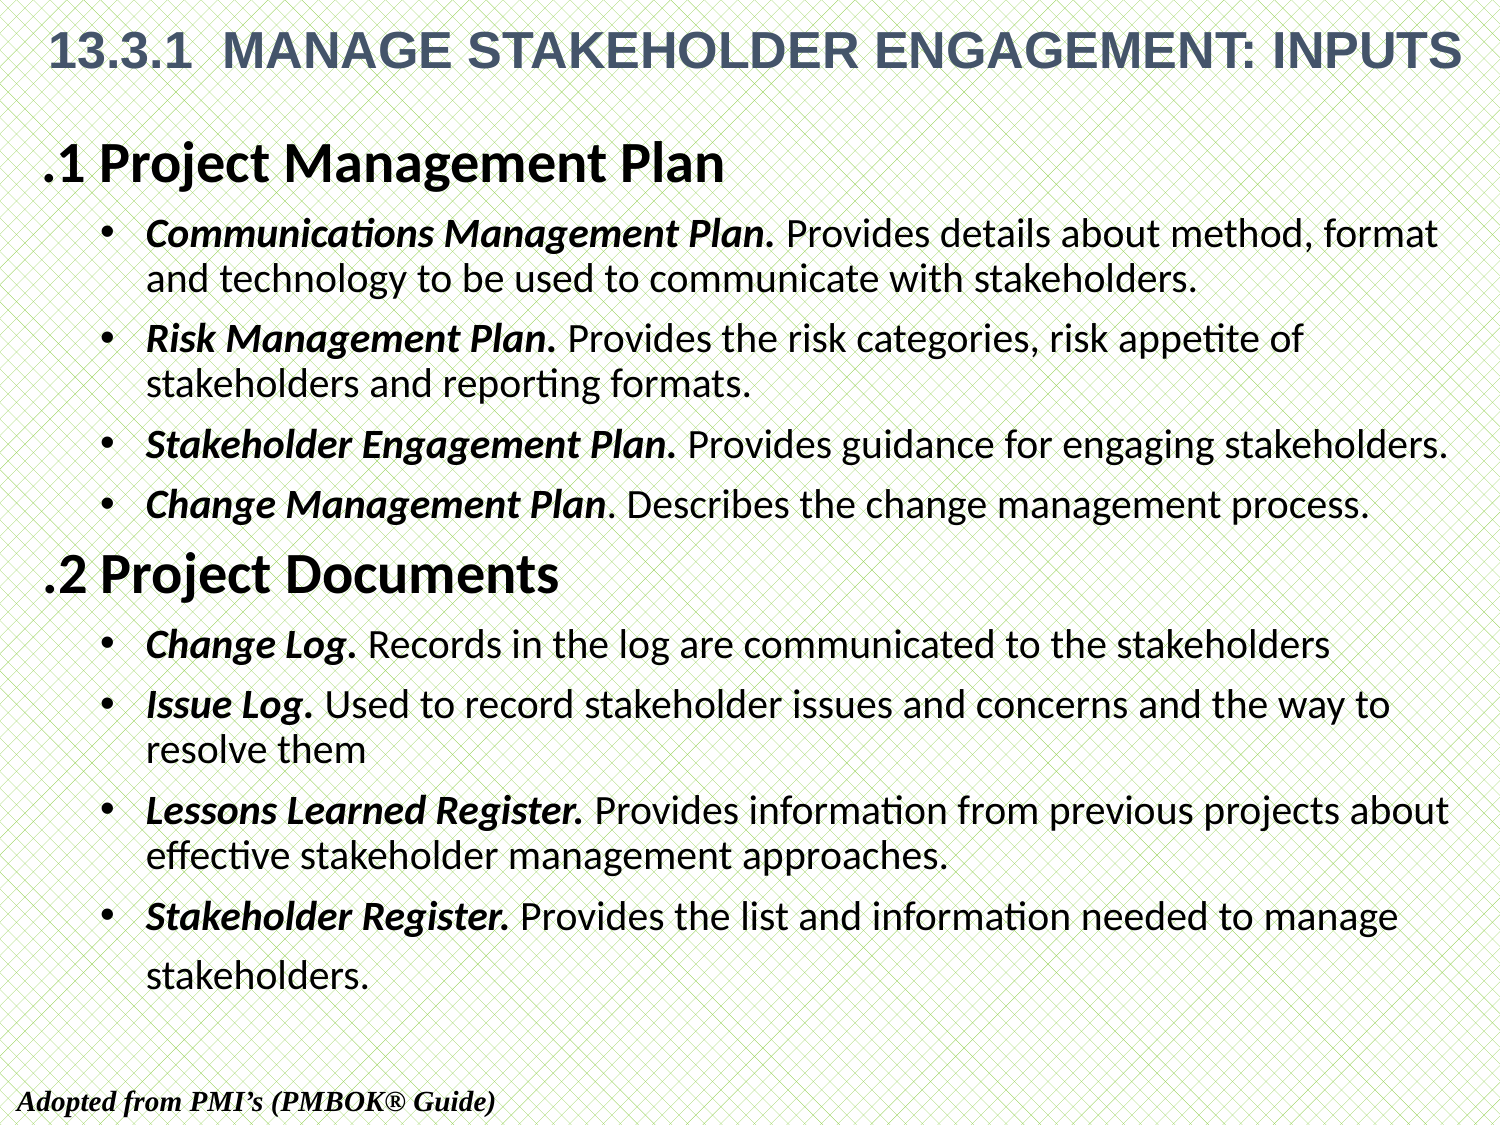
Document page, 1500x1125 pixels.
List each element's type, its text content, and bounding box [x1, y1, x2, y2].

title 13.3.1 MANAGE STAKEHOLDER ENGAGEMENT: INPUTS [12, 0, 1500, 88]
text_box Adopted from PMI’s (PMBOK® Guide) [1, 1074, 519, 1125]
list .1 Project Management Plan Communications Management Plan. Provides details about method, format and technology to be used to communicate with stakeholders. Risk Management Plan. Provides the risk categories, risk appetite of stakeholders and reporting formats. Stakeholder Engagement Plan. Provides guidance for engaging stakeholders. Change Management Plan. Describes the change management process. .2 Project Documents Change Log. Records in the log are communicated to the stakeholders Issue Log. Used to record stakeholder issues and concerns and the way to resolve them Lessons Learned Register. Provides information from previous projects about effective stakeholder management approaches. Stakeholder Register. Provides the list and information needed to manage stakeholders. [12, 125, 1475, 980]
